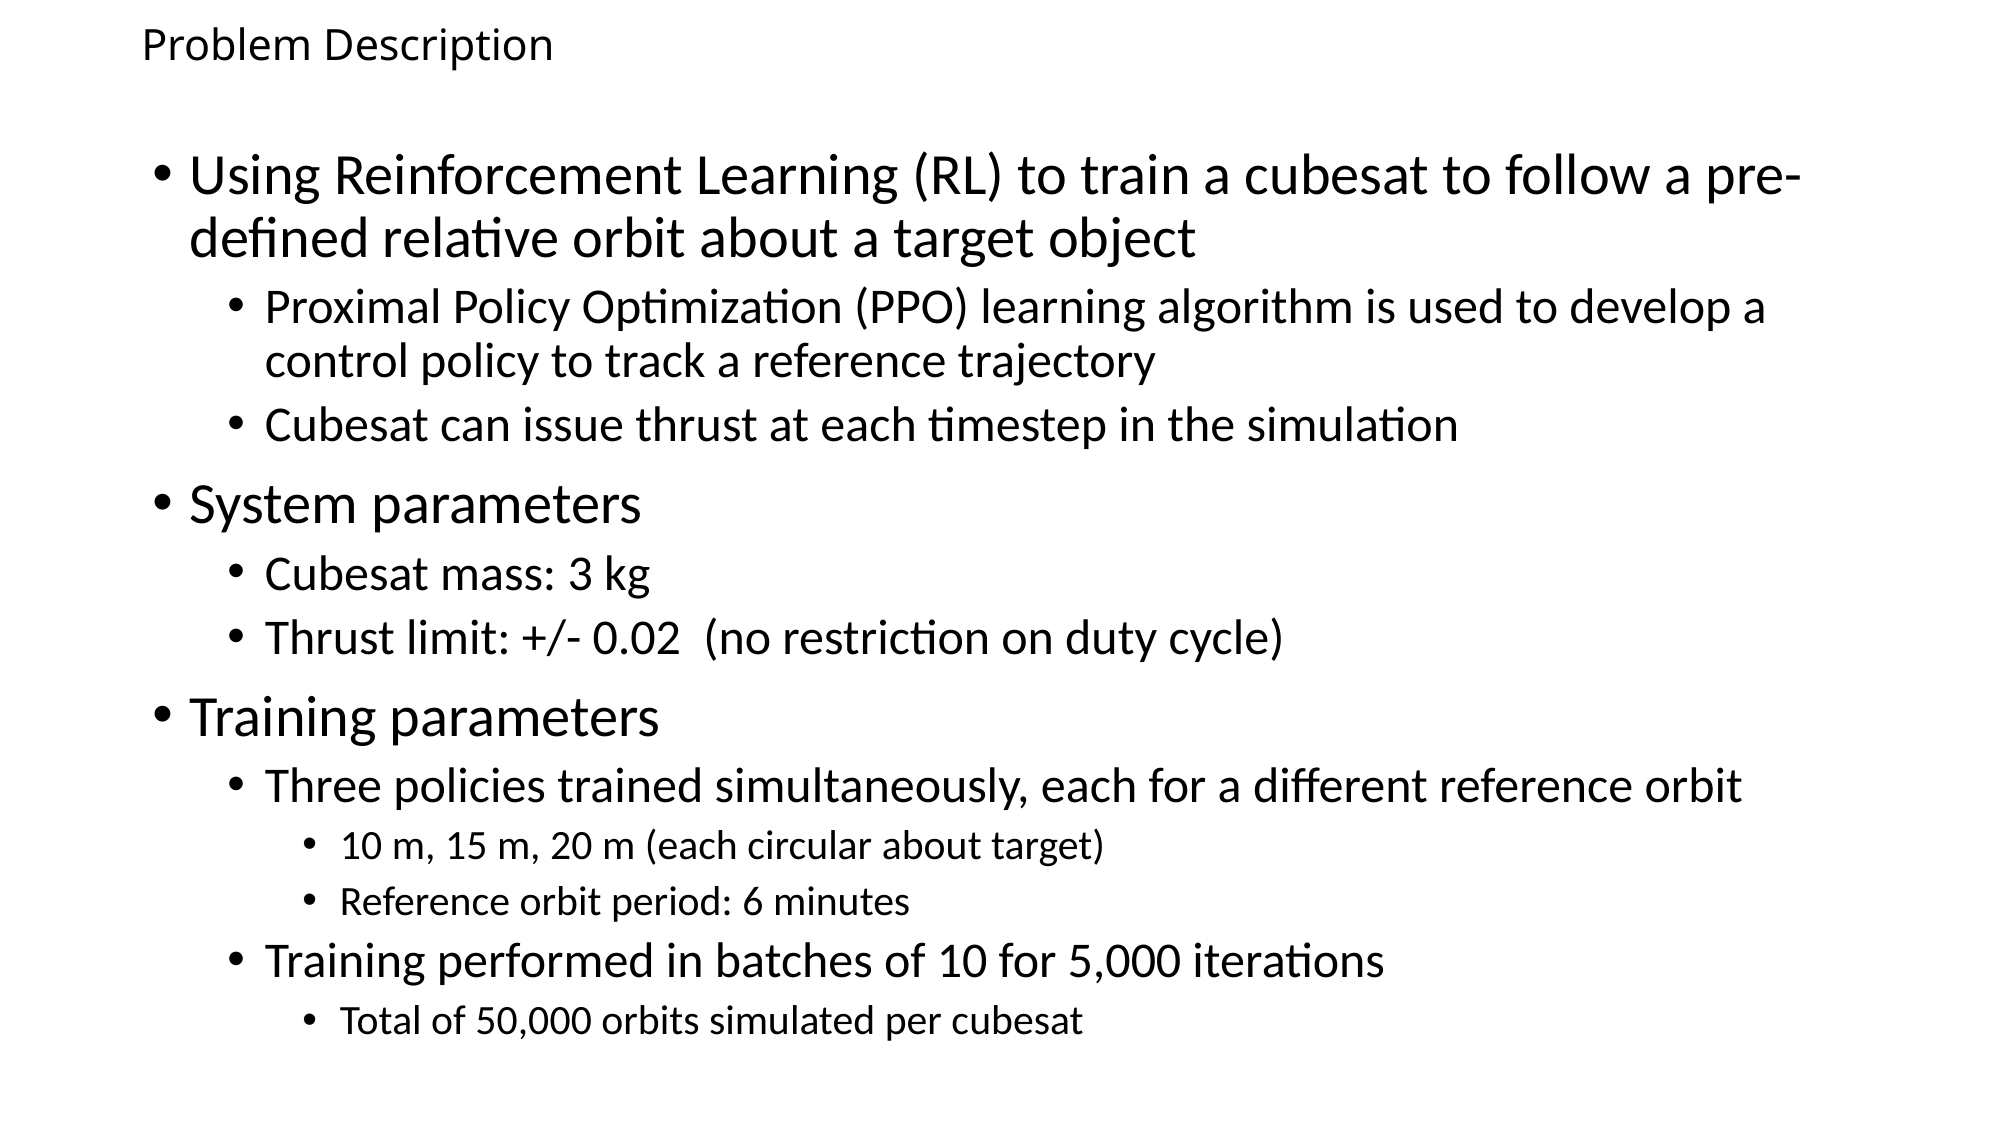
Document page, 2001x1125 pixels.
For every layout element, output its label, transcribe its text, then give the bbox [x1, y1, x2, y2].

list Using Reinforcement Learning (RL) to train a cubesat to follow a pre-defined relative orbit about a target object Proximal Policy Optimization (PPO) learning algorithm is used to develop a control policy to track a reference trajectory Cubesat can issue thrust at each timestep in the simulation System parameters Cubesat mass: 3 kg Thrust limit: +/- 0.02 (no restriction on duty cycle) Training parameters Three policies trained simultaneously, each for a different reference orbit 10 m, 15 m, 20 m (each circular about target) Reference orbit period: 6 minutes Training performed in batches of 10 for 5,000 iterations Total of 50,000 orbits simulated per cubesat [137, 136, 1863, 1109]
title Problem Description [126, 15, 1852, 78]
